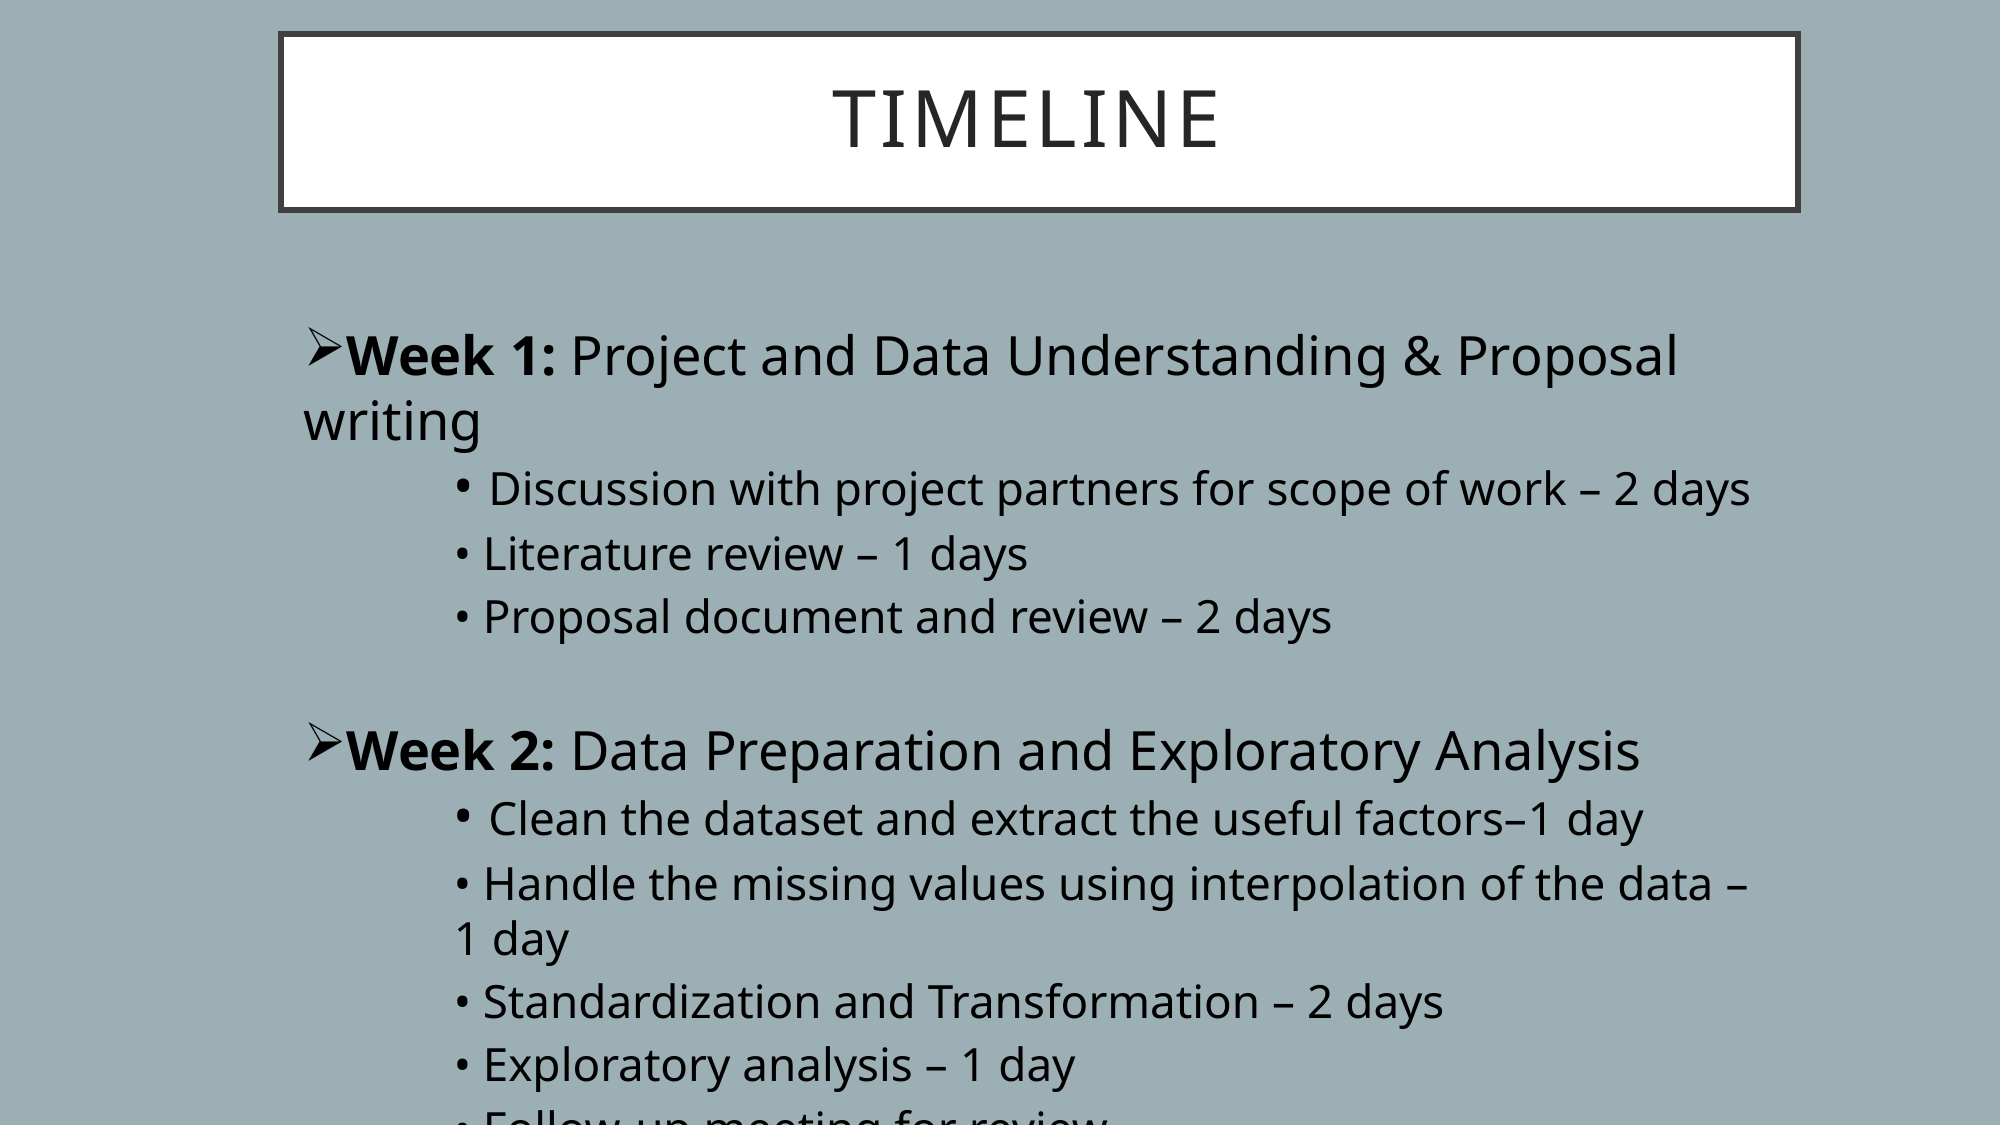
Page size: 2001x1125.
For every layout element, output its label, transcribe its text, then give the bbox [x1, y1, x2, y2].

text_box Week 1: Project and Data Understanding & Proposal writing • Discussion with project partners for scope of work – 2 days • Literature review – 1 days • Proposal document and review – 2 days Week 2: Data Preparation and Exploratory Analysis • Clean the dataset and extract the useful factors–1 day • Handle the missing values using interpolation of the data – 1 day • Standardization and Transformation – 2 days • Exploratory analysis – 1 day • Follow-up meeting for review [288, 313, 1803, 1071]
title Timeline [278, 31, 1801, 213]
